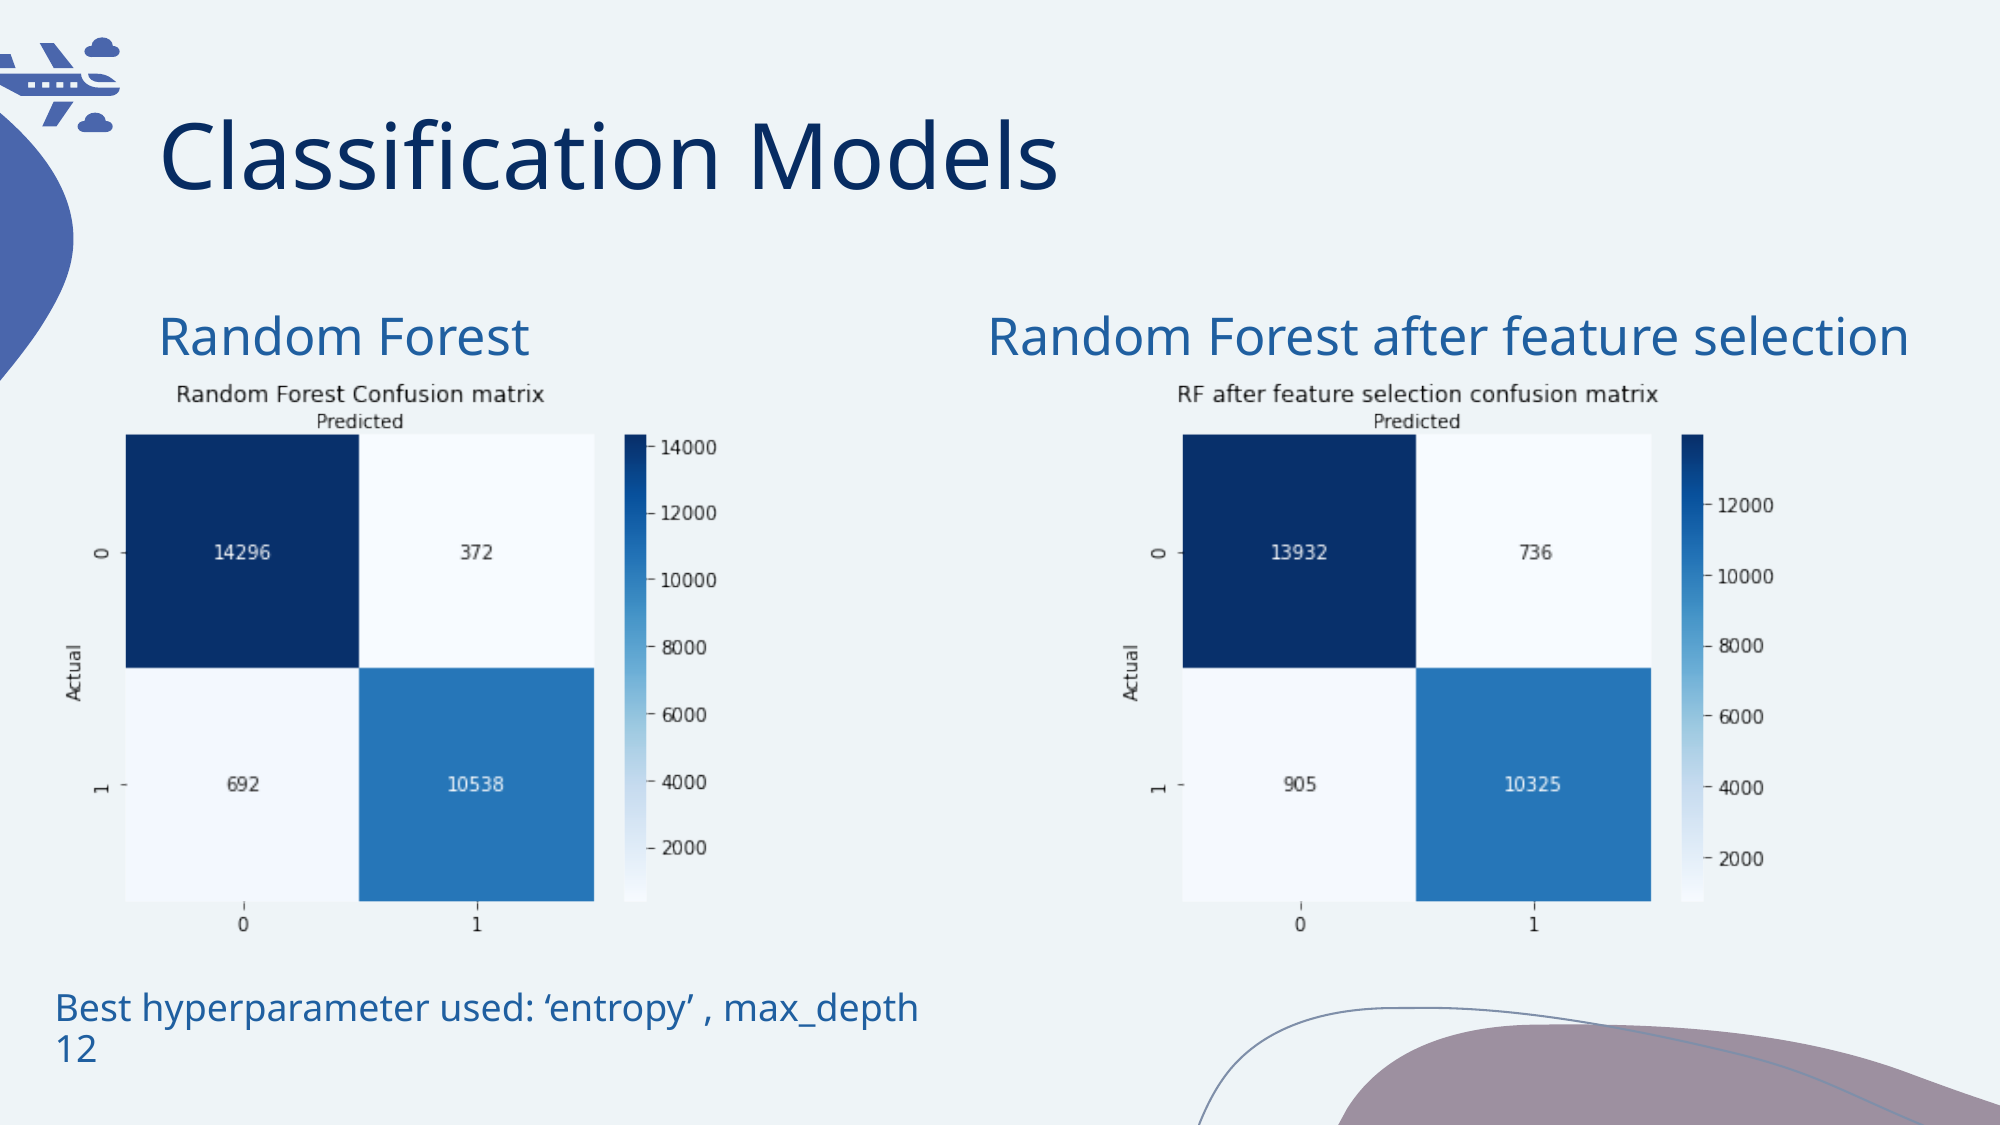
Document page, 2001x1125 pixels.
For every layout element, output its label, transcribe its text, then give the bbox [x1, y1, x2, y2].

text_box Best hyperparameter used: ‘entropy’ , max_depth 12 [39, 960, 973, 1099]
text_box Random Forest after feature selection [972, 226, 2000, 452]
text_box Classification Models [143, 34, 1894, 285]
picture [1112, 371, 1790, 947]
title Random Forest [143, 285, 733, 371]
picture [54, 371, 733, 947]
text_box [0, 37, 120, 133]
